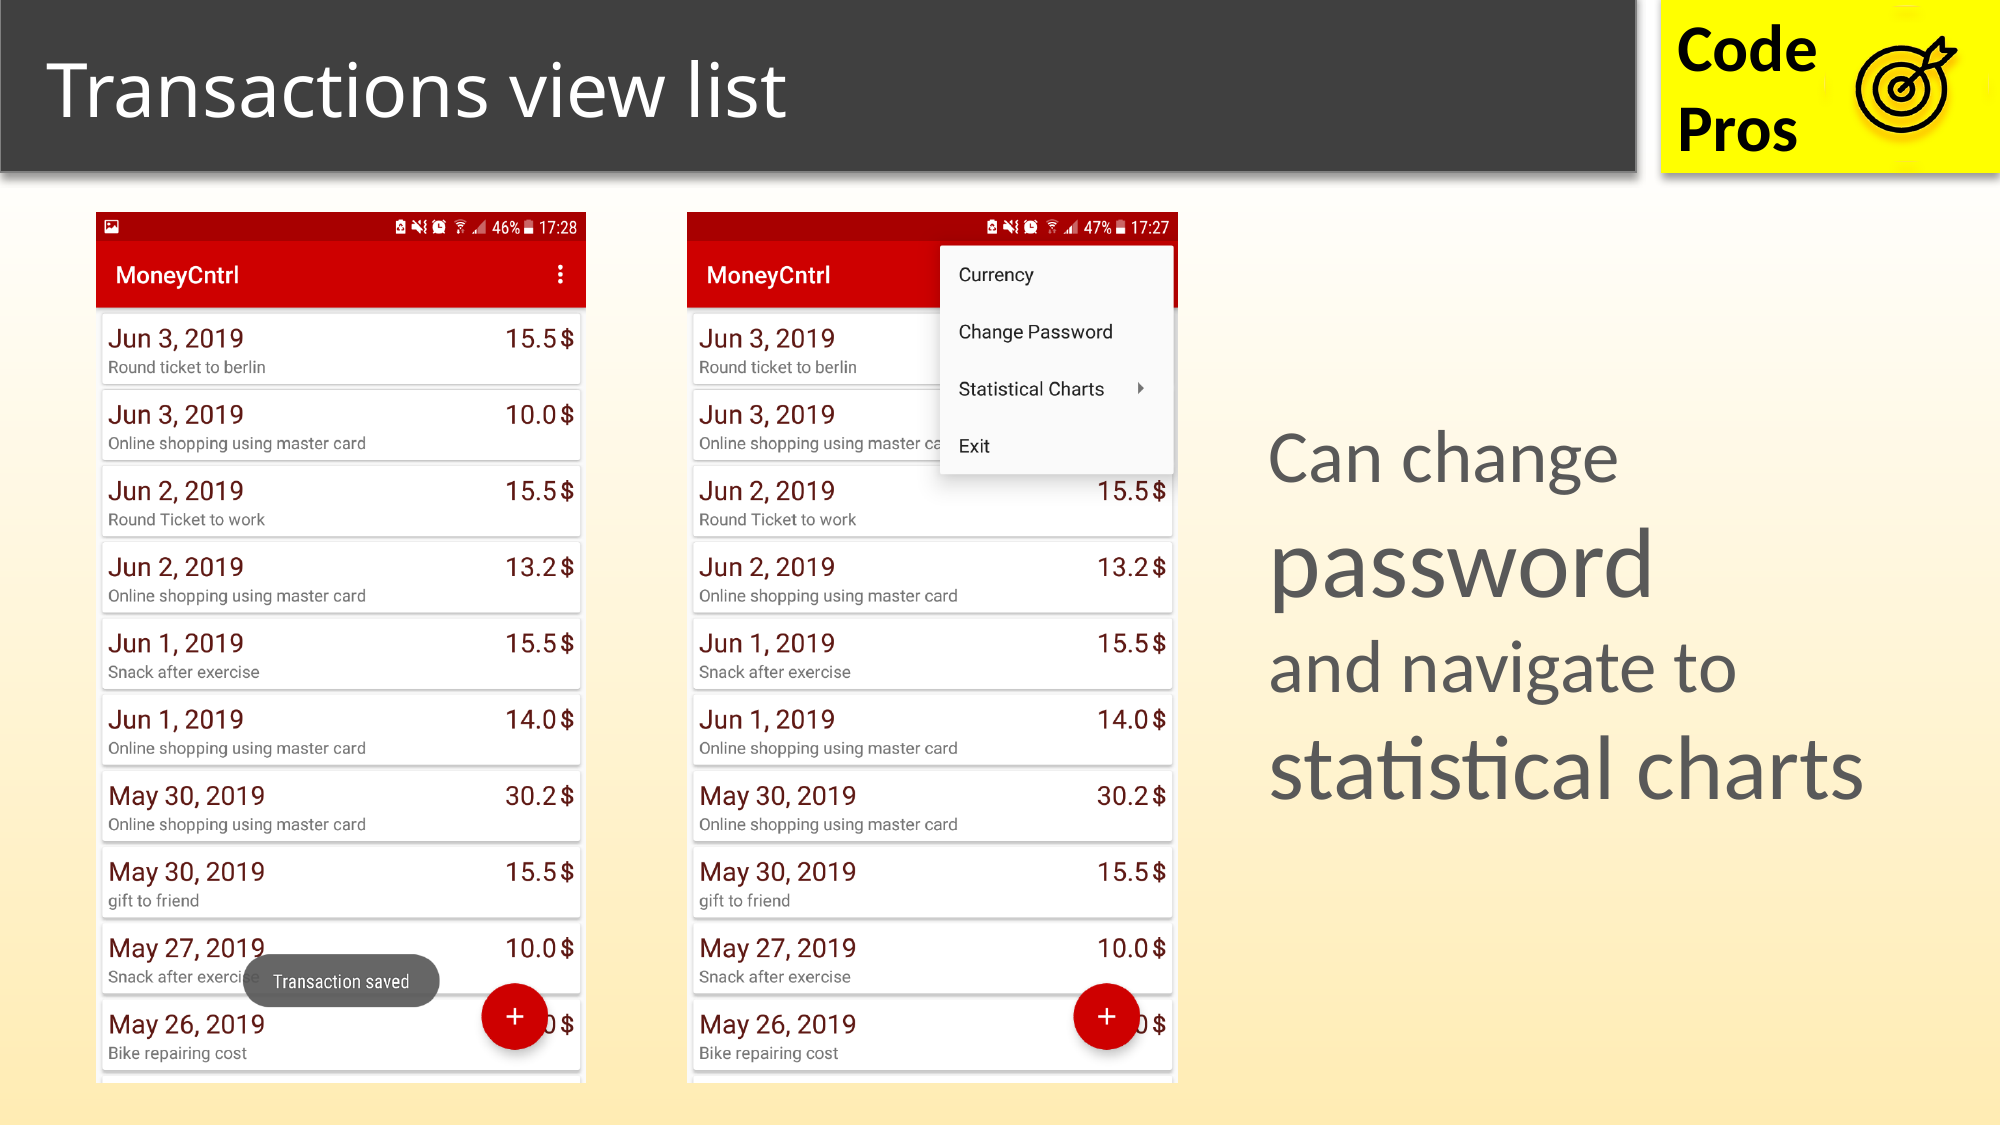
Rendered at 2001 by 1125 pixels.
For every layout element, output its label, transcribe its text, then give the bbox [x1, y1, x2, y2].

picture [687, 212, 1178, 1083]
text_box Can change password and navigate to statistical charts [1254, 400, 1906, 826]
picture [96, 212, 586, 1083]
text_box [0, 0, 2000, 182]
